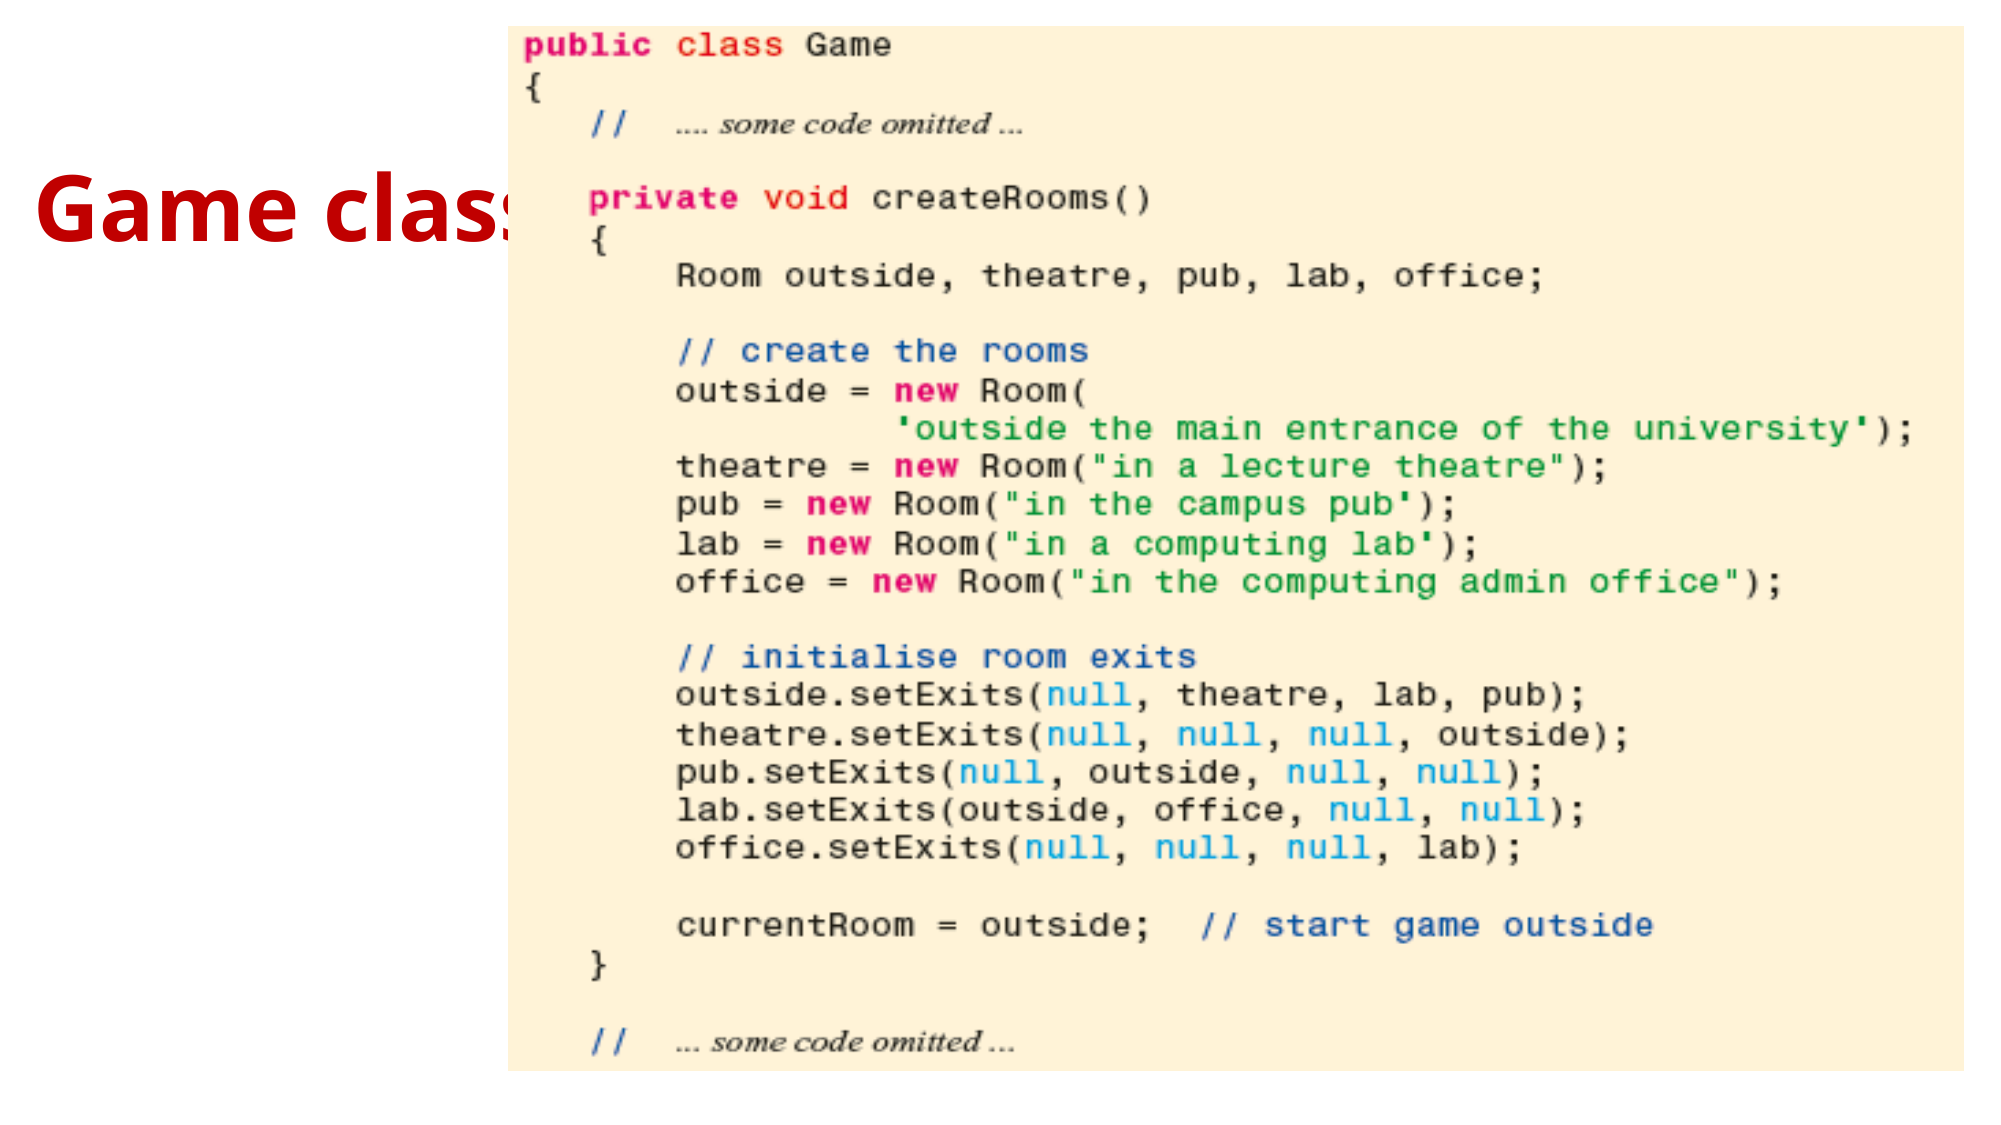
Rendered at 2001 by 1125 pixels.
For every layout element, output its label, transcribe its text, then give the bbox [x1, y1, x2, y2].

title Game class [18, 103, 508, 321]
picture [508, 26, 1964, 1071]
